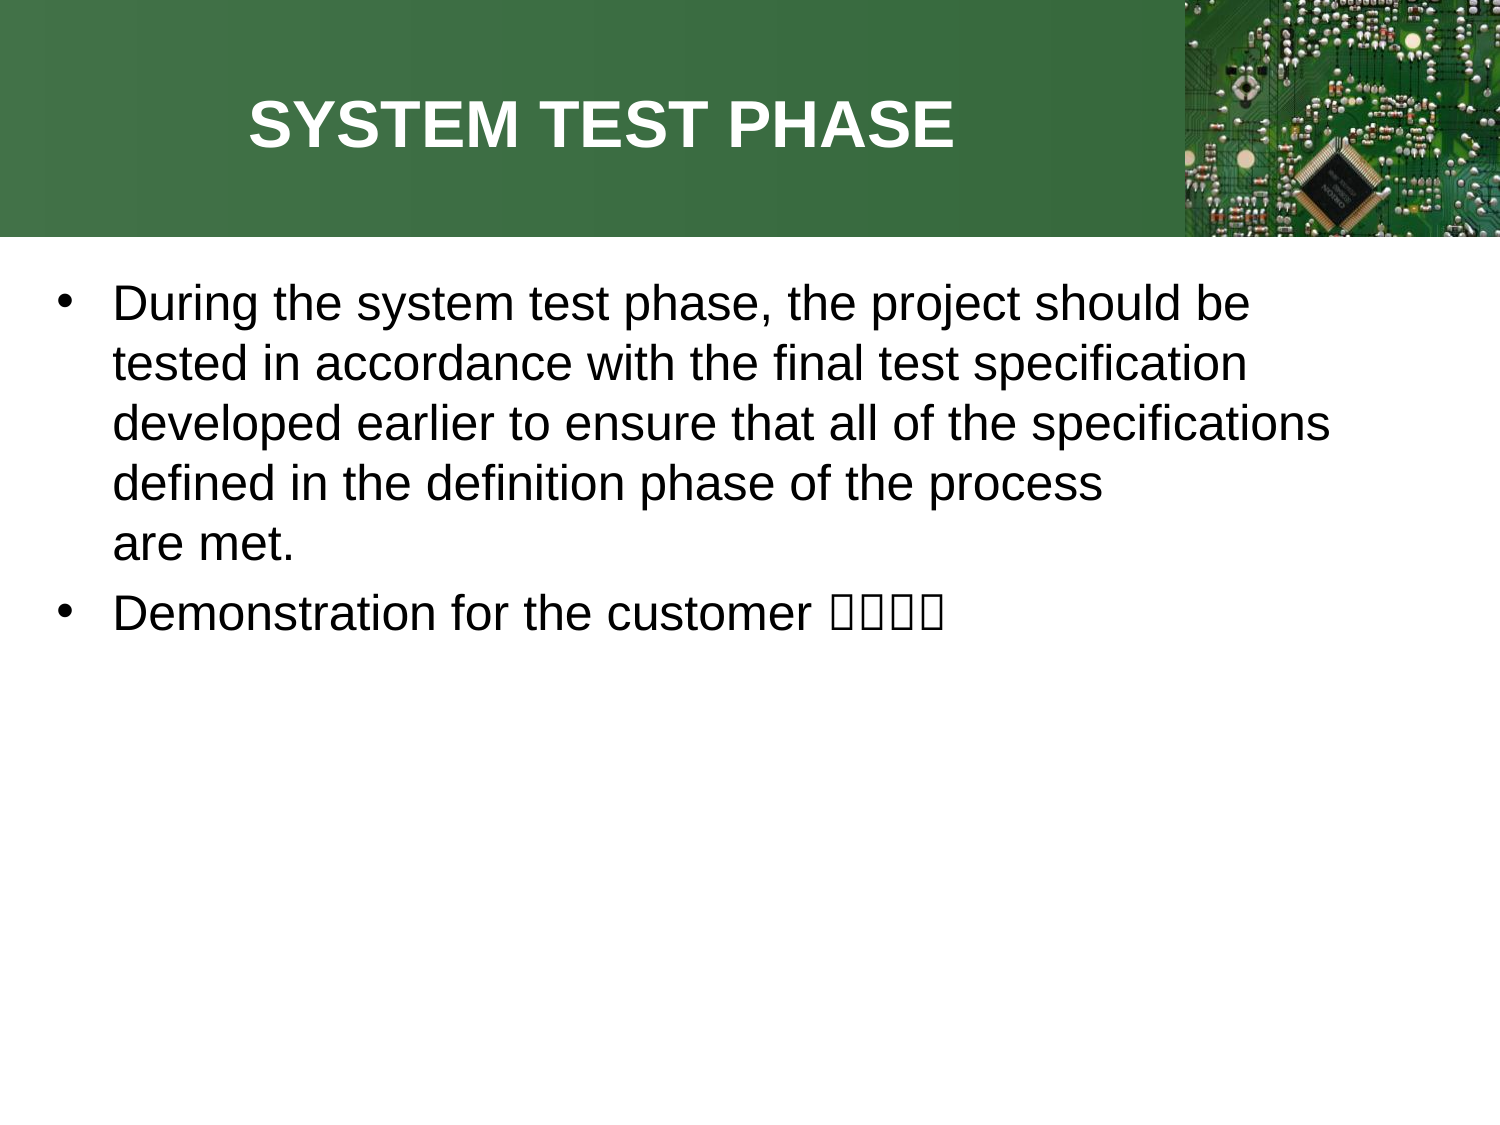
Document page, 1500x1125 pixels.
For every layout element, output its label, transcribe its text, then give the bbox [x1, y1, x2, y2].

title SYSTEM TEST PHASE [41, 45, 1164, 197]
list During the system test phase, the project should be tested in accordance with the final test specification developed earlier to ensure that all of the specifications defined in the definition phase of the process are met. Demonstration for the customer  [41, 262, 1392, 1005]
picture [1185, 0, 1500, 237]
